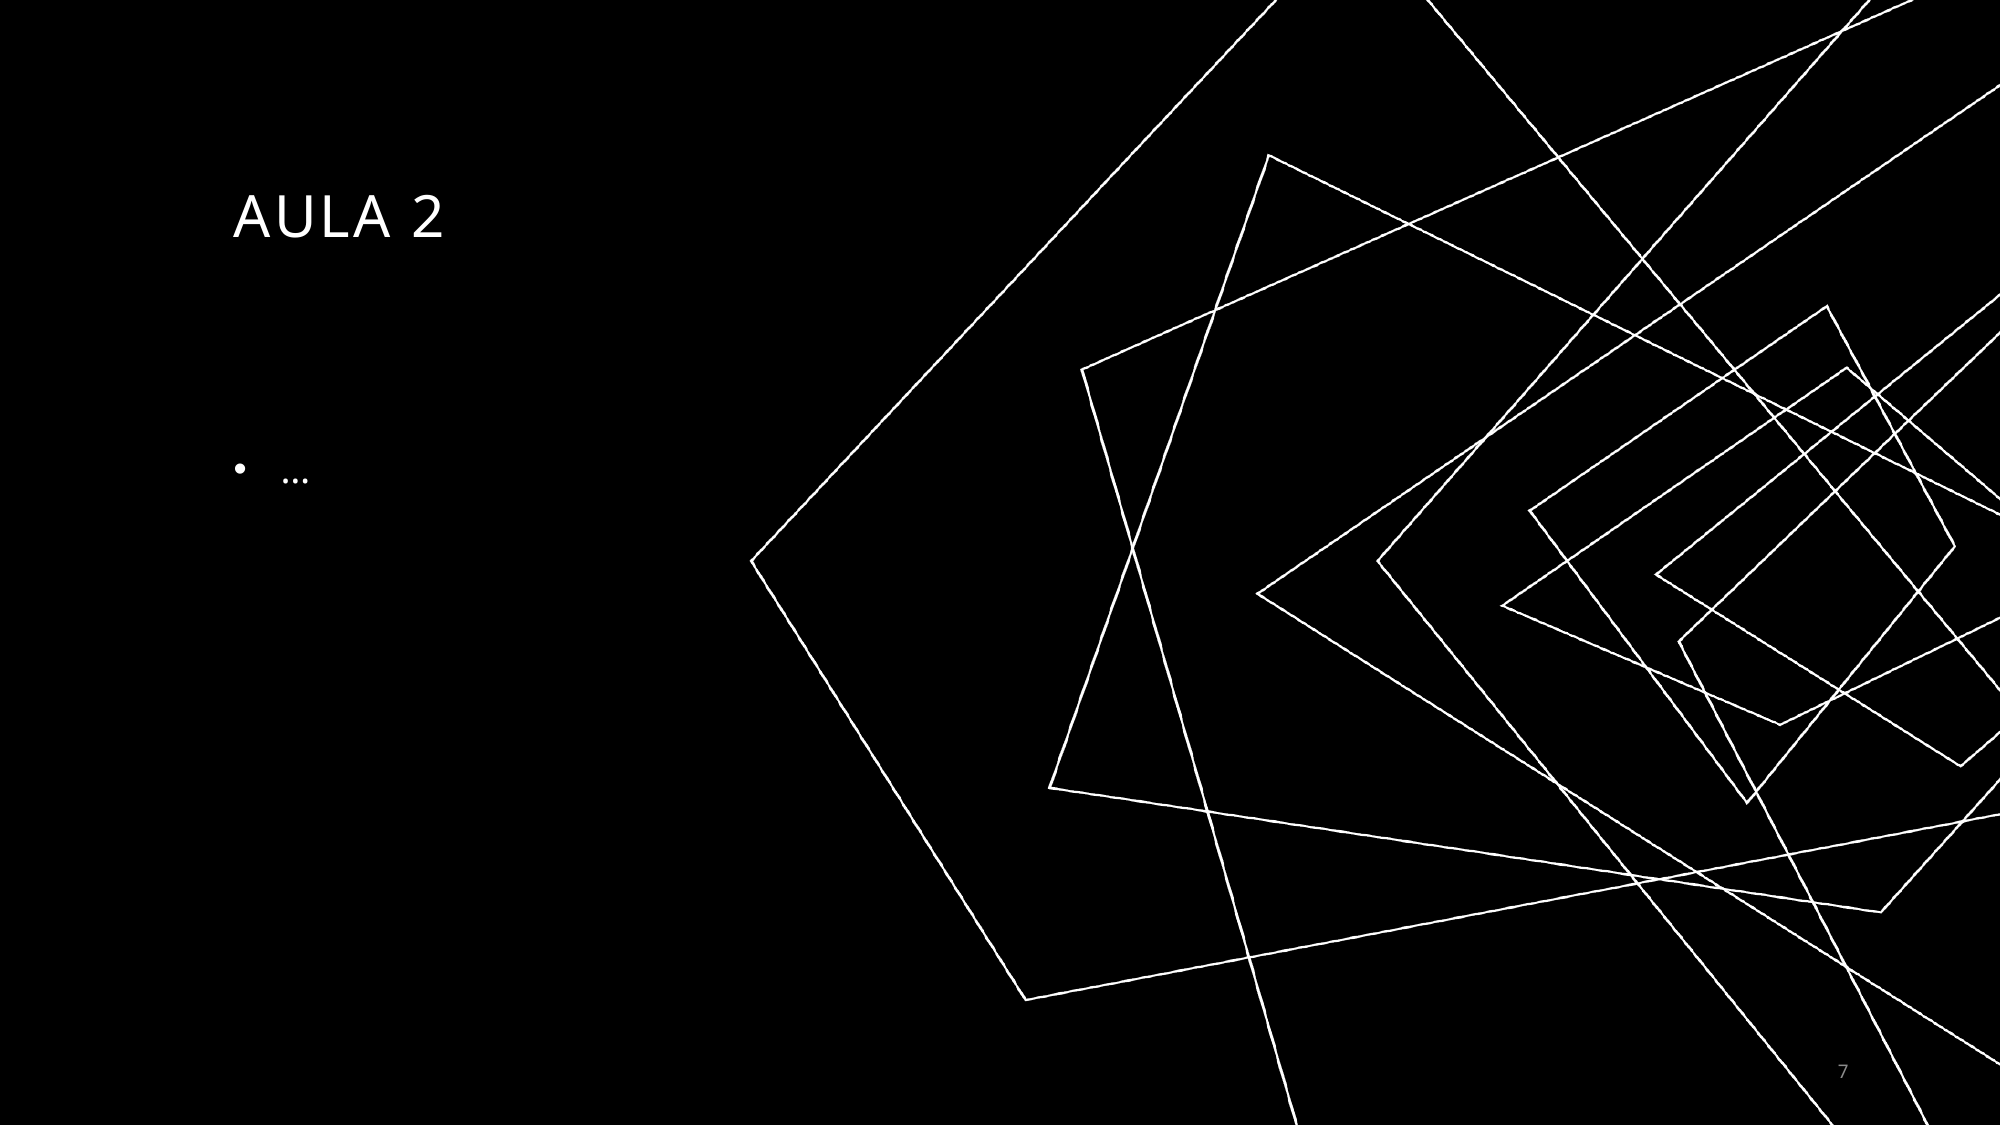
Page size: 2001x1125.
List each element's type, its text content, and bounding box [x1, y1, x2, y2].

slide_number 7 [1701, 1042, 1864, 1103]
list … [218, 438, 732, 975]
picture [693, 0, 2000, 1125]
title Aula 2 [218, 167, 694, 258]
